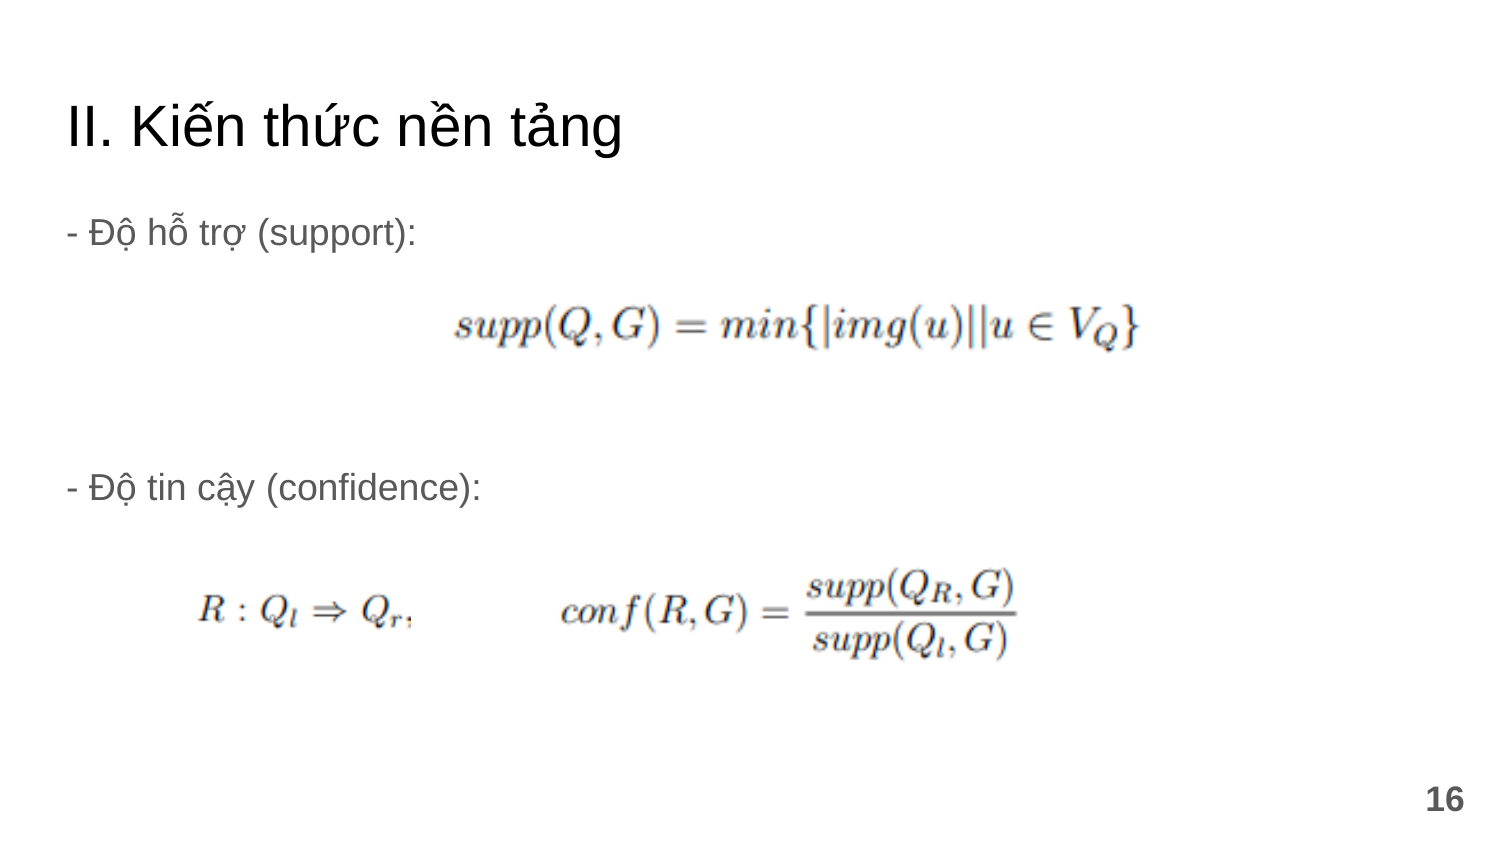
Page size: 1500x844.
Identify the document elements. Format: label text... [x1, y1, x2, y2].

picture [380, 253, 1212, 400]
picture [194, 570, 411, 648]
list - Độ hỗ trợ (support): - Độ tin cậy (confidence): [51, 185, 1449, 747]
picture [517, 513, 1076, 704]
slide_number ‹#› [1389, 764, 1480, 830]
title II. Kiến thức nền tảng [51, 72, 1449, 167]
